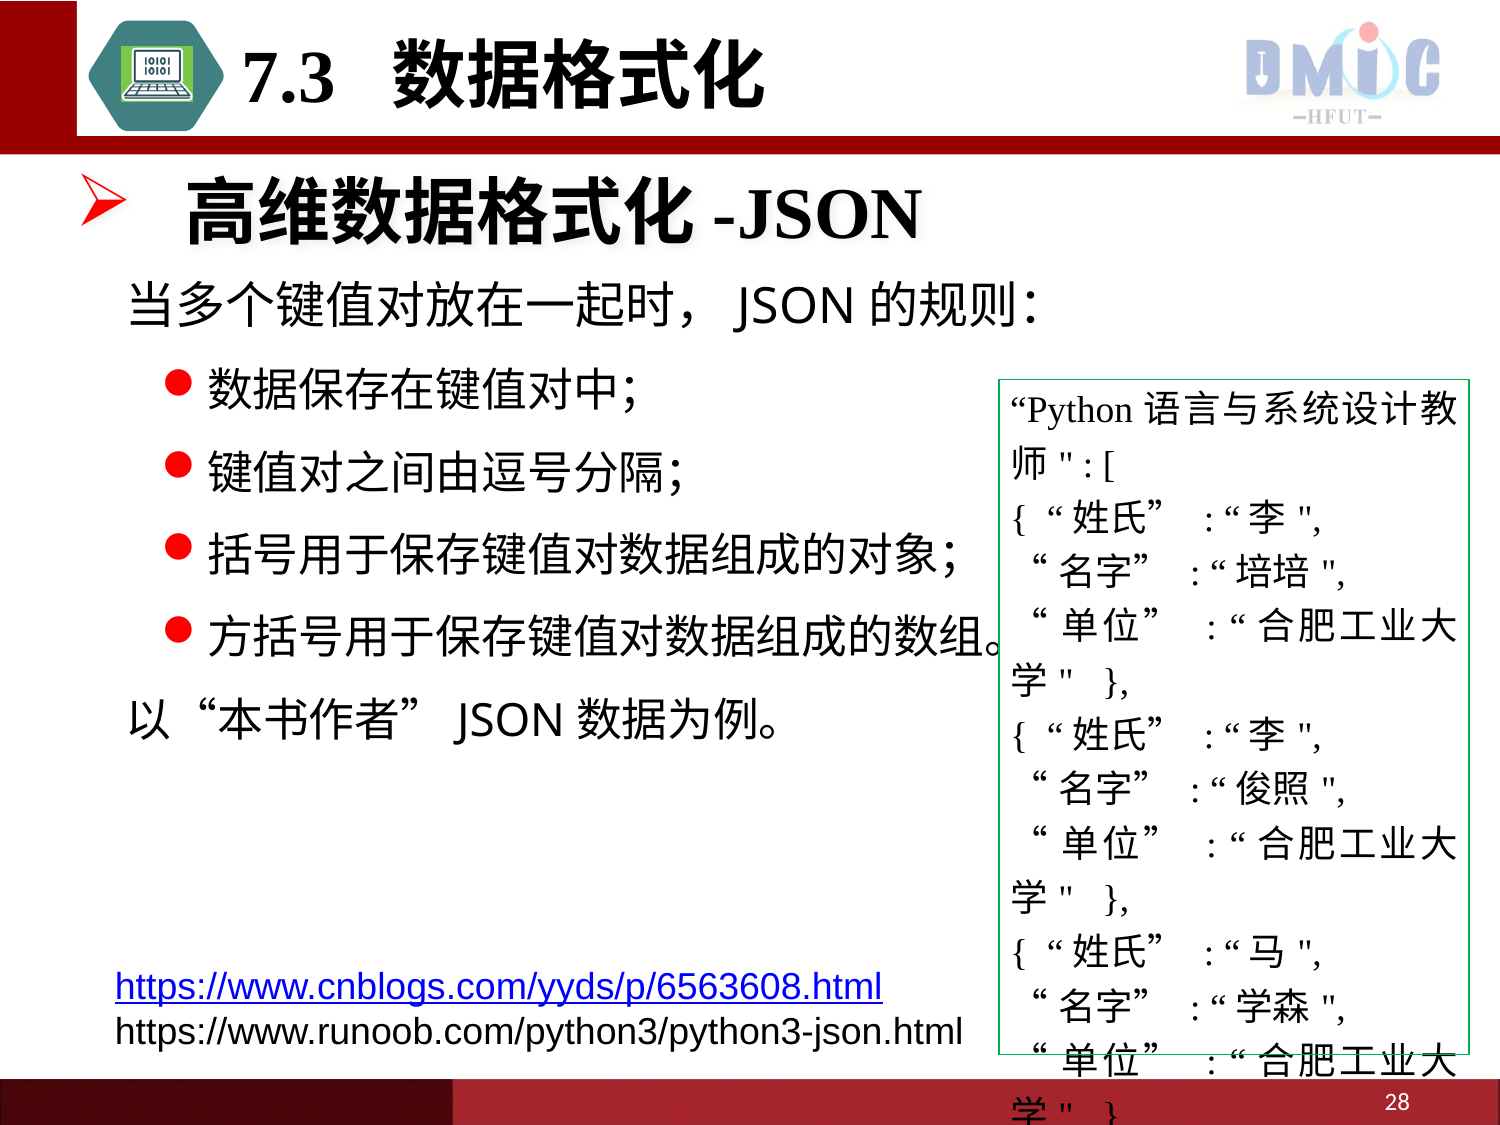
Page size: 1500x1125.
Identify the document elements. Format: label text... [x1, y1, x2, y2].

picture [0, 1079, 1500, 1125]
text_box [88, 20, 1428, 132]
slide_number 28 [1074, 1081, 1425, 1119]
table_header “Python语言与系统设计教师" : [ { “姓氏” : “李", “名字” : “培培", “单位” : “合肥工业大学" }, { “姓氏” : “李", “名字” : “俊照", “单位” : “合肥工业大学" }, { “姓氏” : “马", “名字” : “学森", “单位” : “合肥工业大学" } ] [1000, 380, 1468, 1054]
text_box 当多个键值对放在一起时，JSON的规则： 数据保存在键值对中； 键值对之间由逗号分隔； 括号用于保存键值对数据组成的对象； 方括号用于保存键值对数据组成的数组。 以“本书作者”JSON数据为例。 [66, 235, 1406, 753]
text_box 高维数据格式化-JSON [60, 157, 1225, 261]
text_box https://www.cnblogs.com/yyds/p/6563608.html https://www.runoob.com/python3/python3-json.html [100, 954, 1075, 1060]
